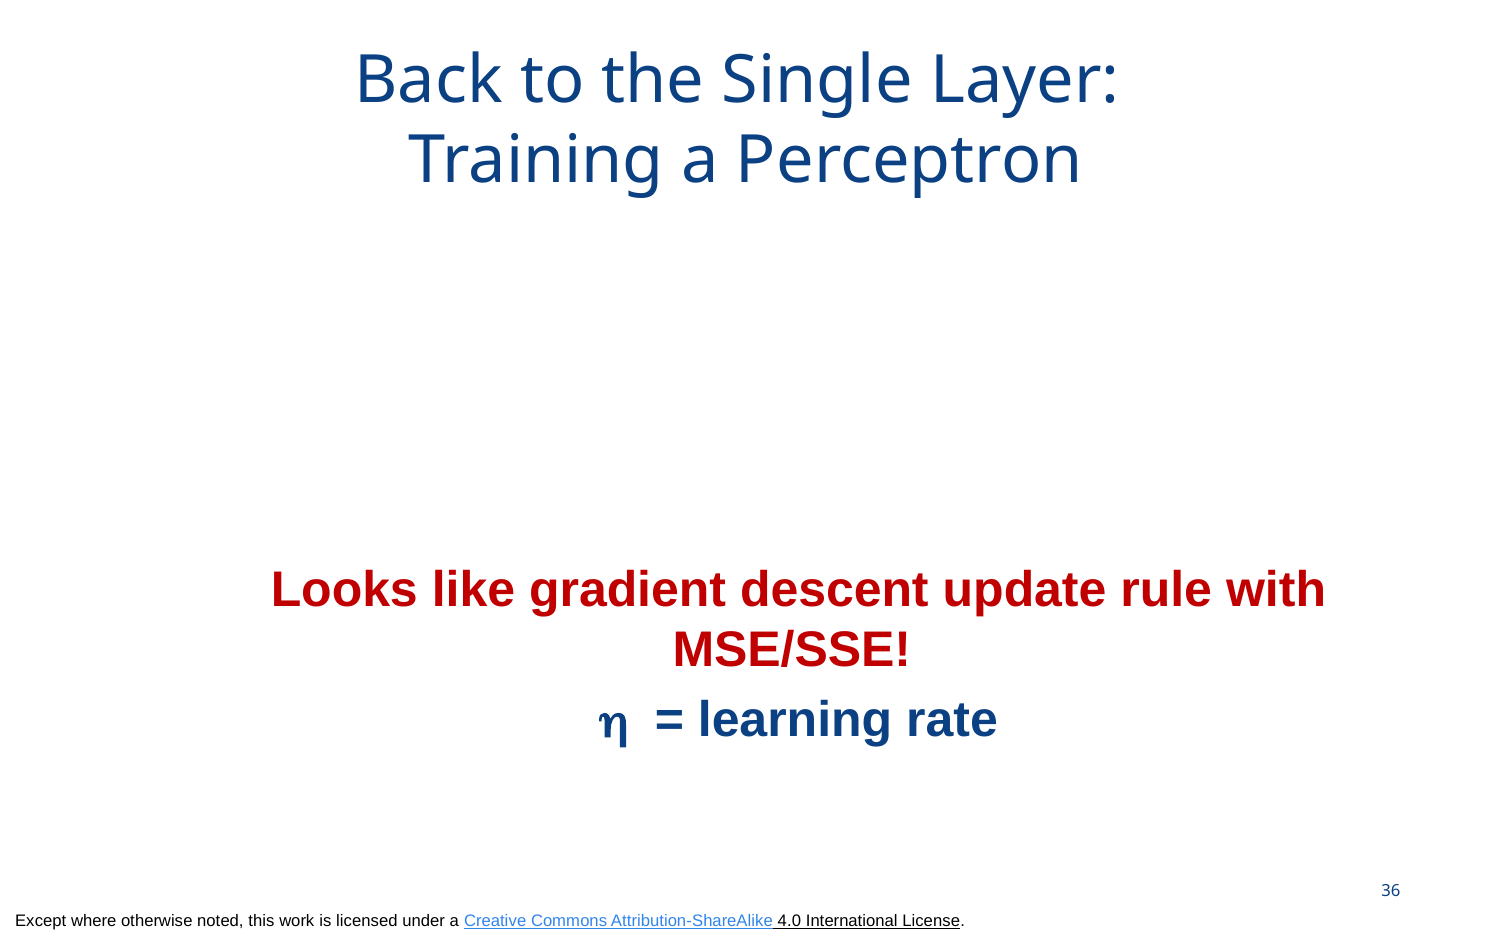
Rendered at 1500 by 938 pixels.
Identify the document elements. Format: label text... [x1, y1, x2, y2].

slide_number 36 [1347, 866, 1416, 917]
title Back to the Single Layer: Training a Perceptron [77, 26, 1416, 205]
